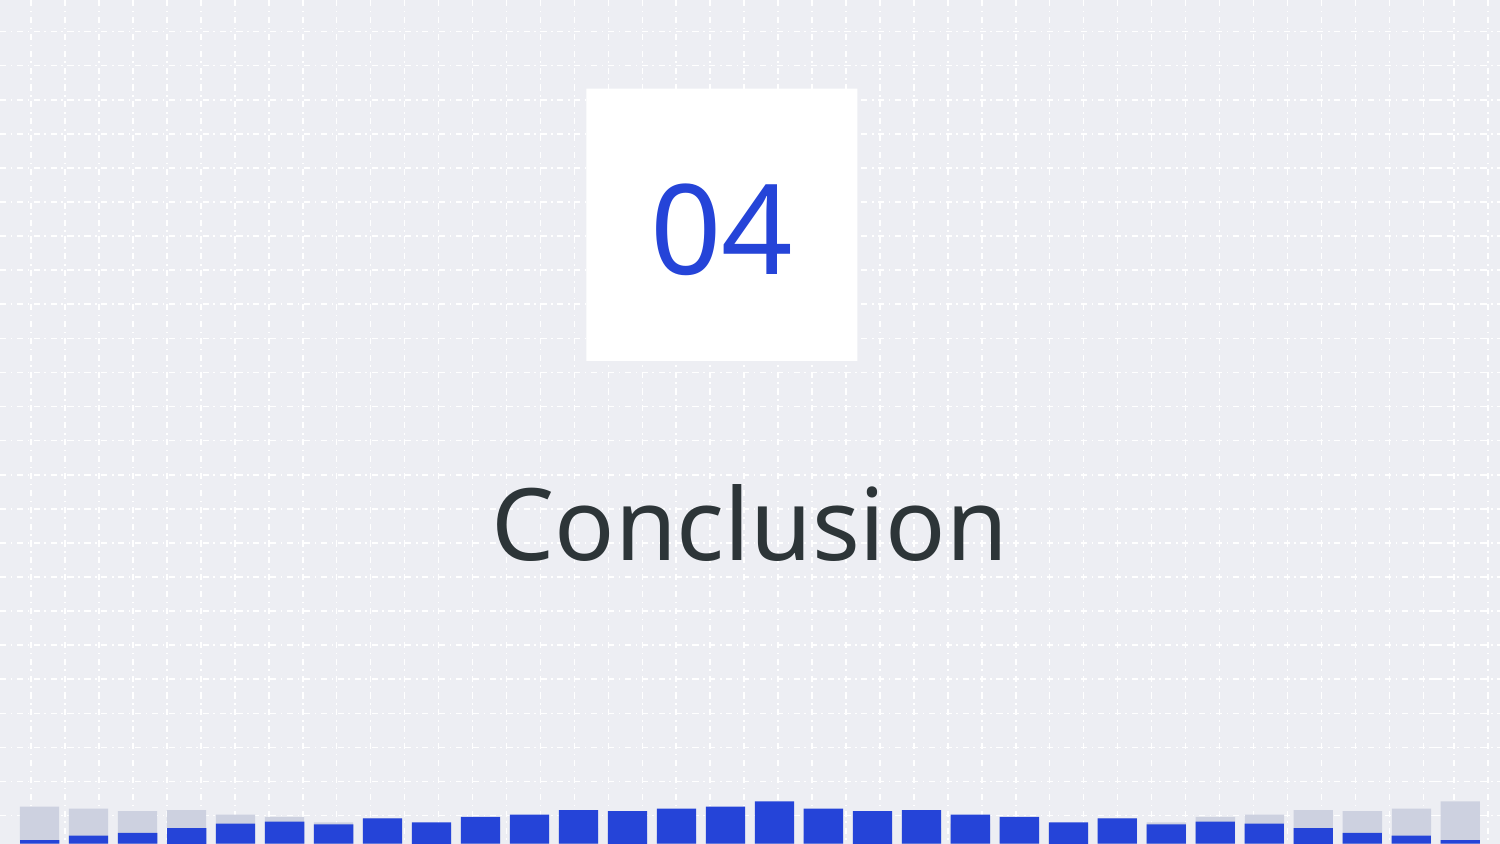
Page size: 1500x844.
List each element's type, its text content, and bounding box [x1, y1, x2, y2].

title 04 [586, 88, 858, 361]
title Conclusion [116, 347, 1383, 596]
